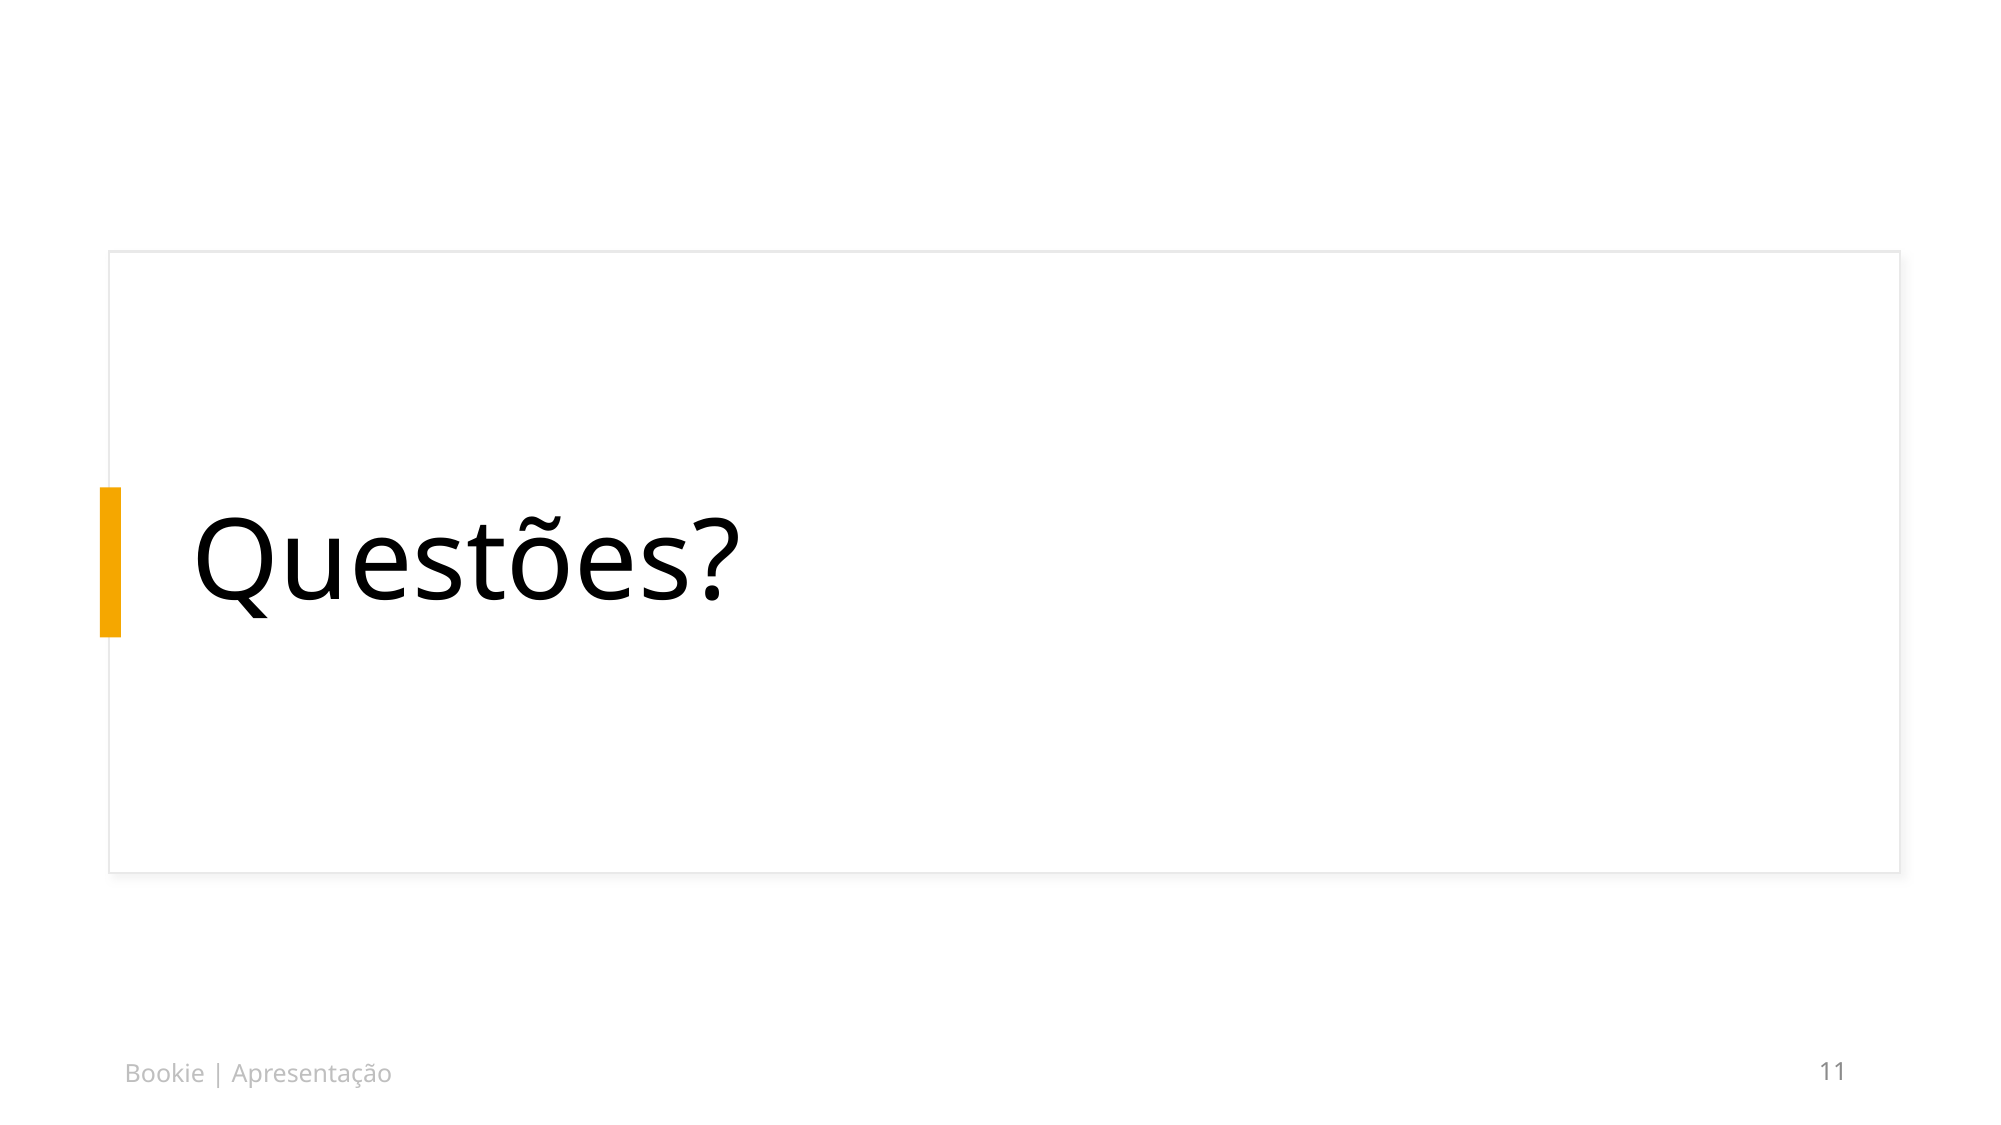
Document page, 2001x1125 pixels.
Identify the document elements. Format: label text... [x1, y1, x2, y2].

slide_number 11 [1412, 1042, 1863, 1103]
footer Bookie | Apresentação [104, 1042, 413, 1103]
text_box Questões? [176, 317, 1847, 809]
